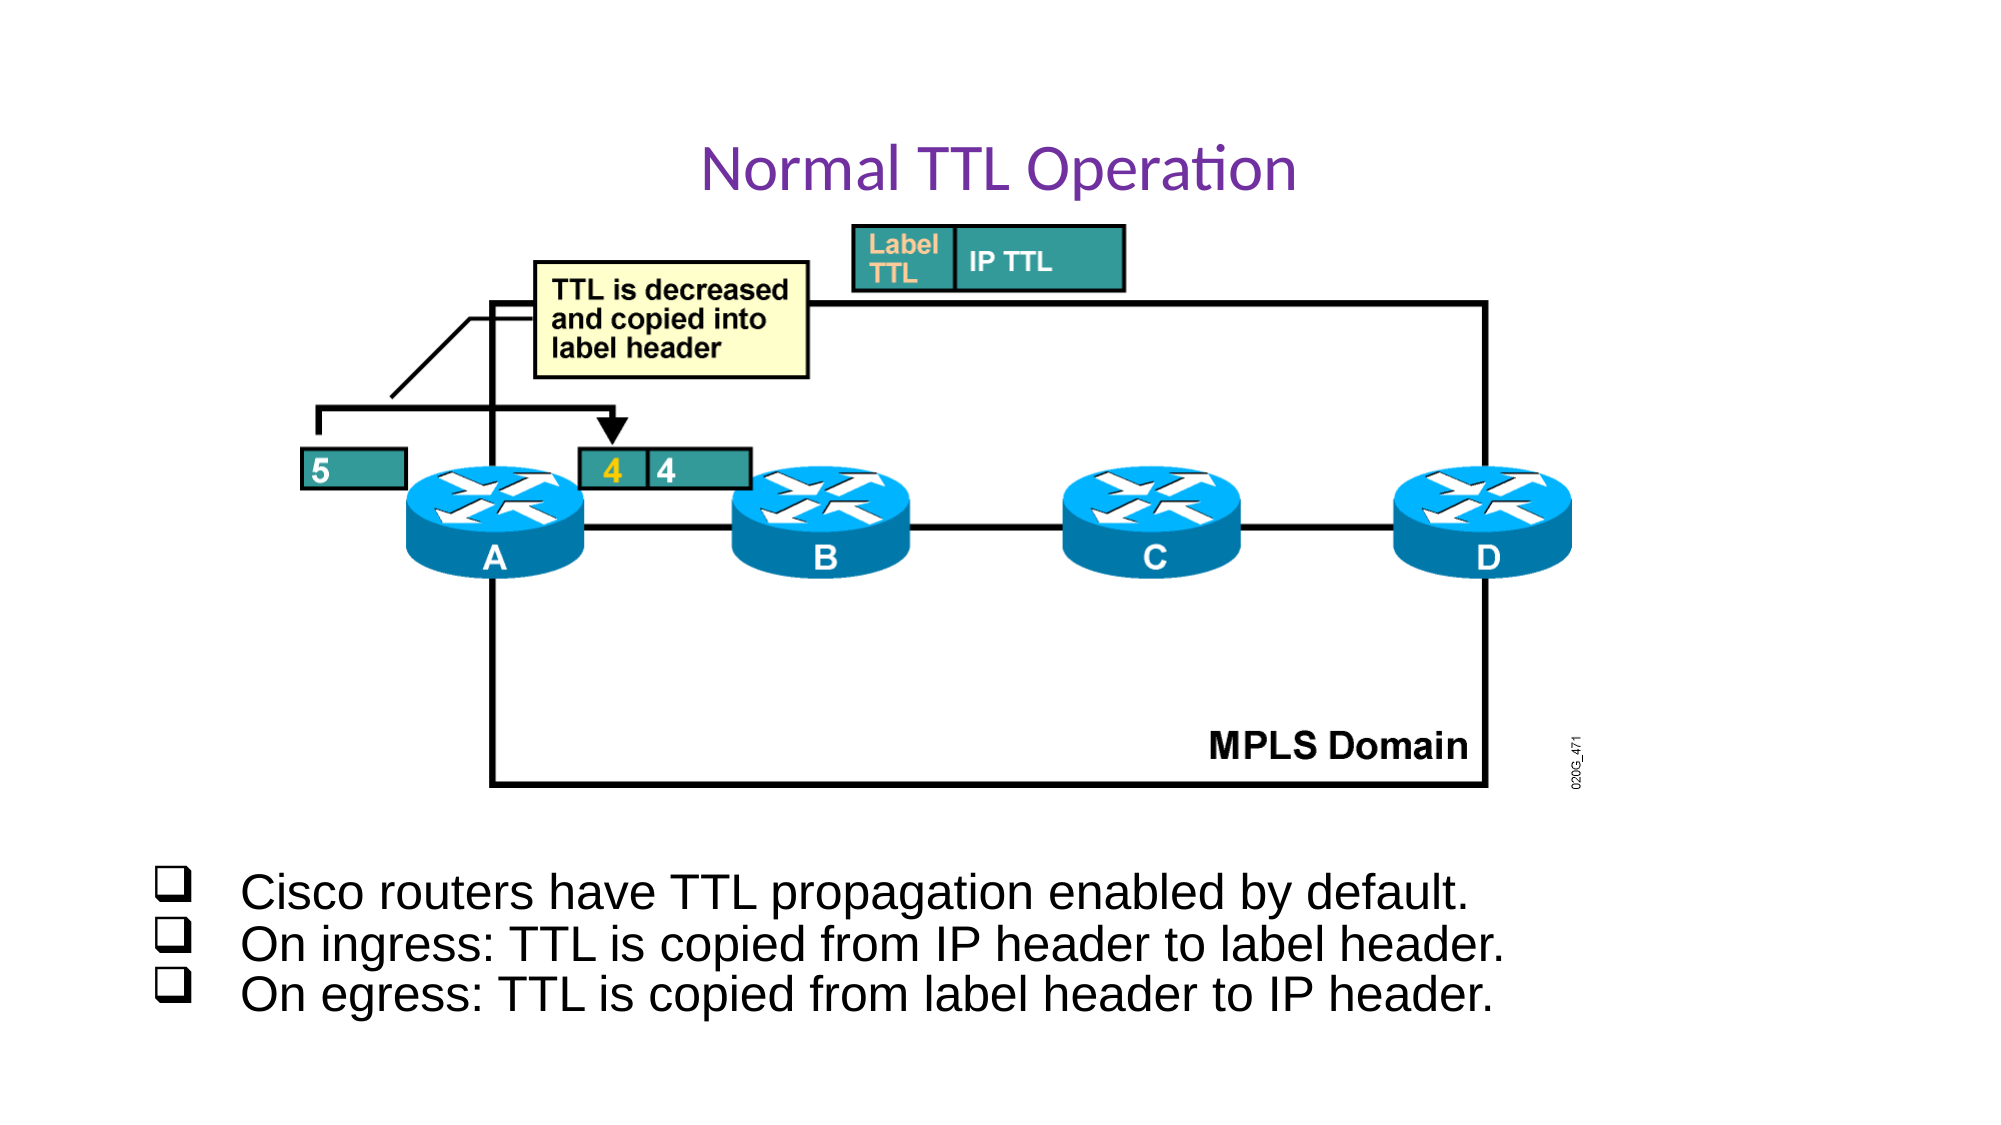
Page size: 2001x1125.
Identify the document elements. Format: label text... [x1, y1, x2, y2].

picture [299, 224, 1584, 790]
text_box Cisco routers have TTL propagation enabled by default. On ingress: TTL is copied from IP header to label header. On egress: TTL is copied from label header to IP header. [137, 862, 1765, 1063]
title Normal TTL Operation [137, 59, 1863, 278]
